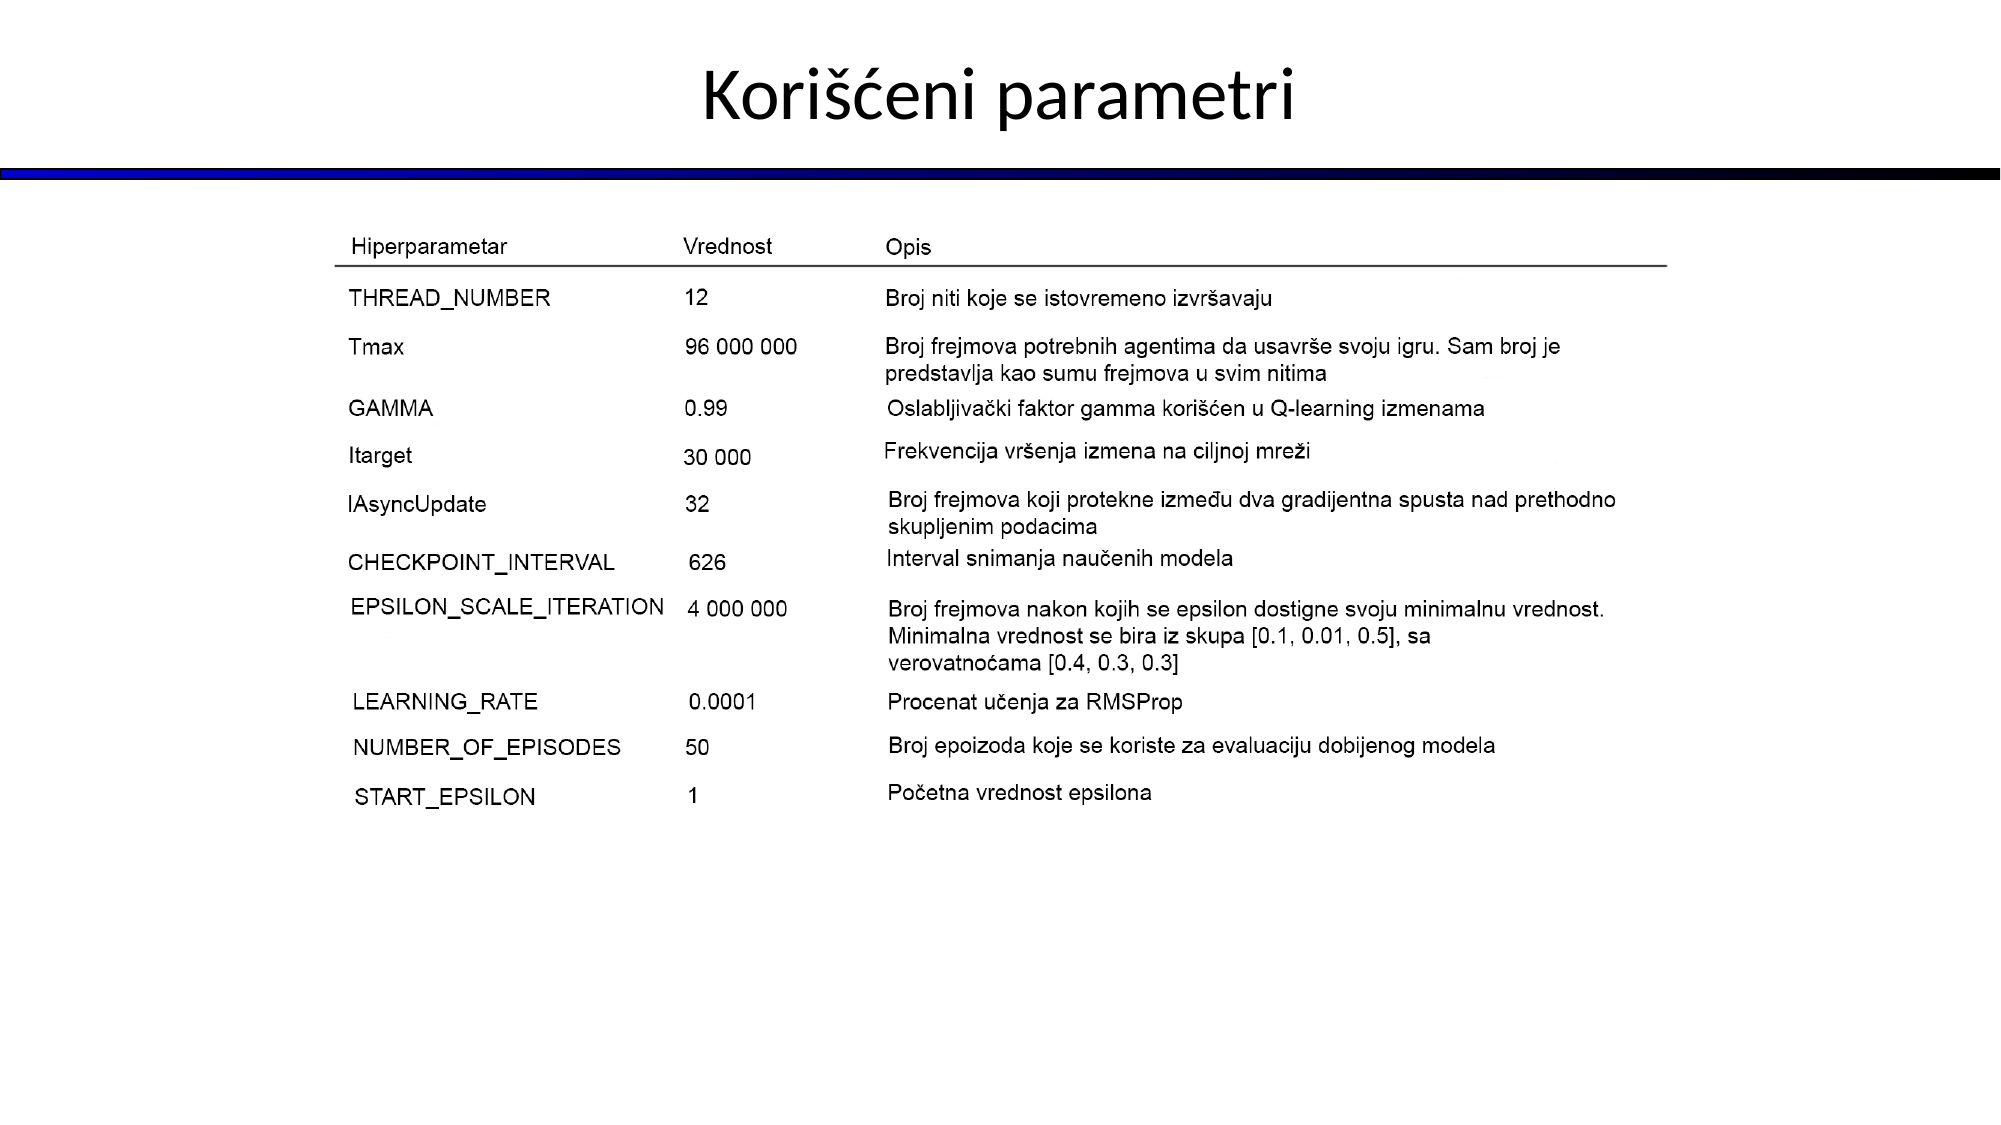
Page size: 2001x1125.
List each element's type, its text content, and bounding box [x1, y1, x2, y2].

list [325, 228, 1675, 1006]
title Korišćeni parametri [0, 0, 2000, 184]
